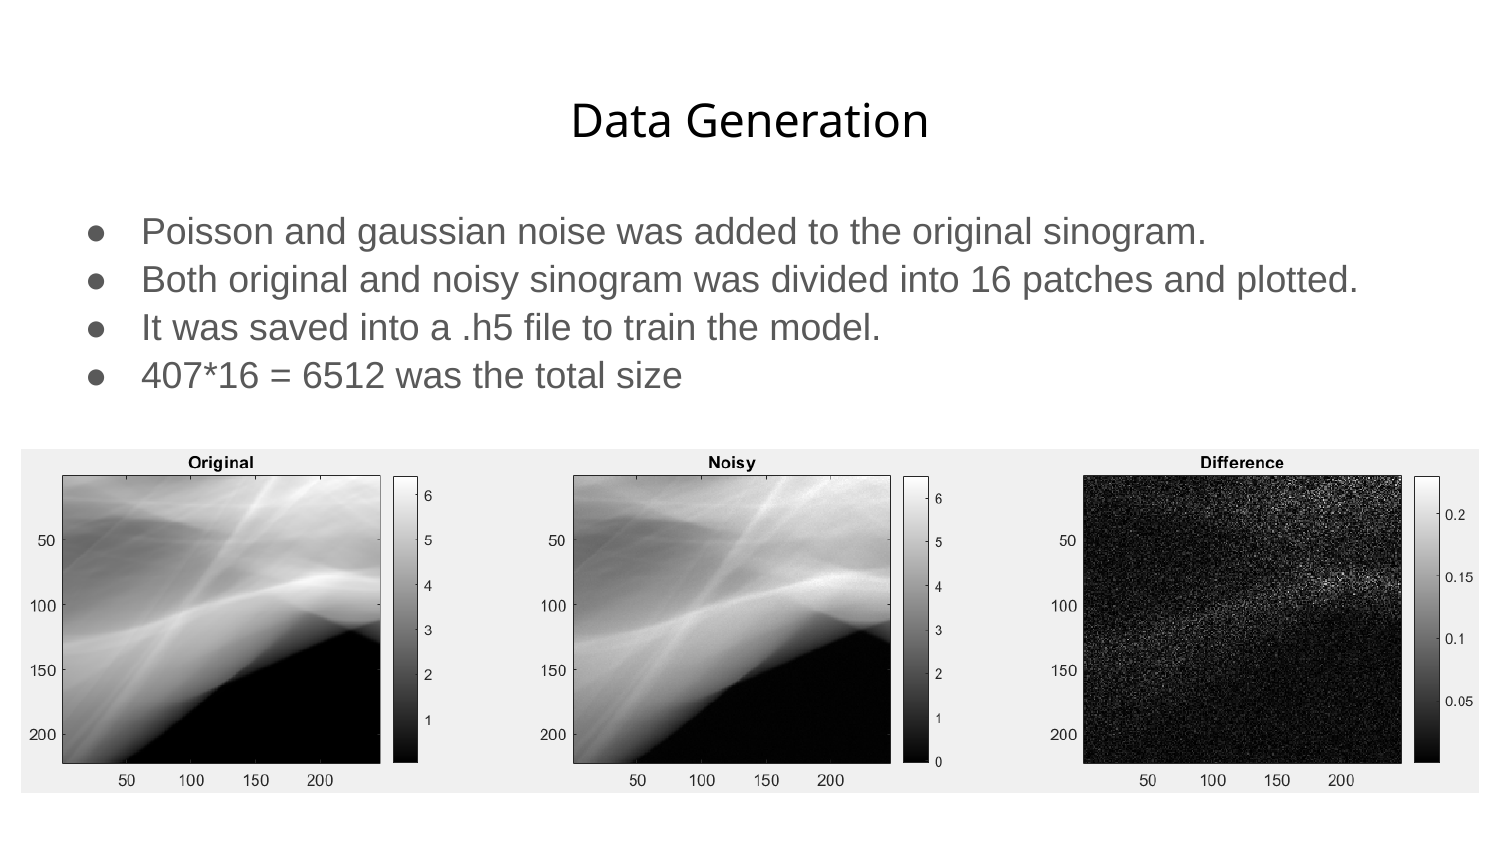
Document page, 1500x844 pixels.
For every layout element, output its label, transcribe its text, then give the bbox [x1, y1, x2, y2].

picture [21, 448, 1479, 793]
list Poisson and gaussian noise was added to the original sinogram. Both original and noisy sinogram was divided into 16 patches and plotted. It was saved into a .h5 file to train the model. 407*16 = 6512 was the total size [51, 189, 1449, 447]
title Data Generation [51, 72, 1449, 167]
